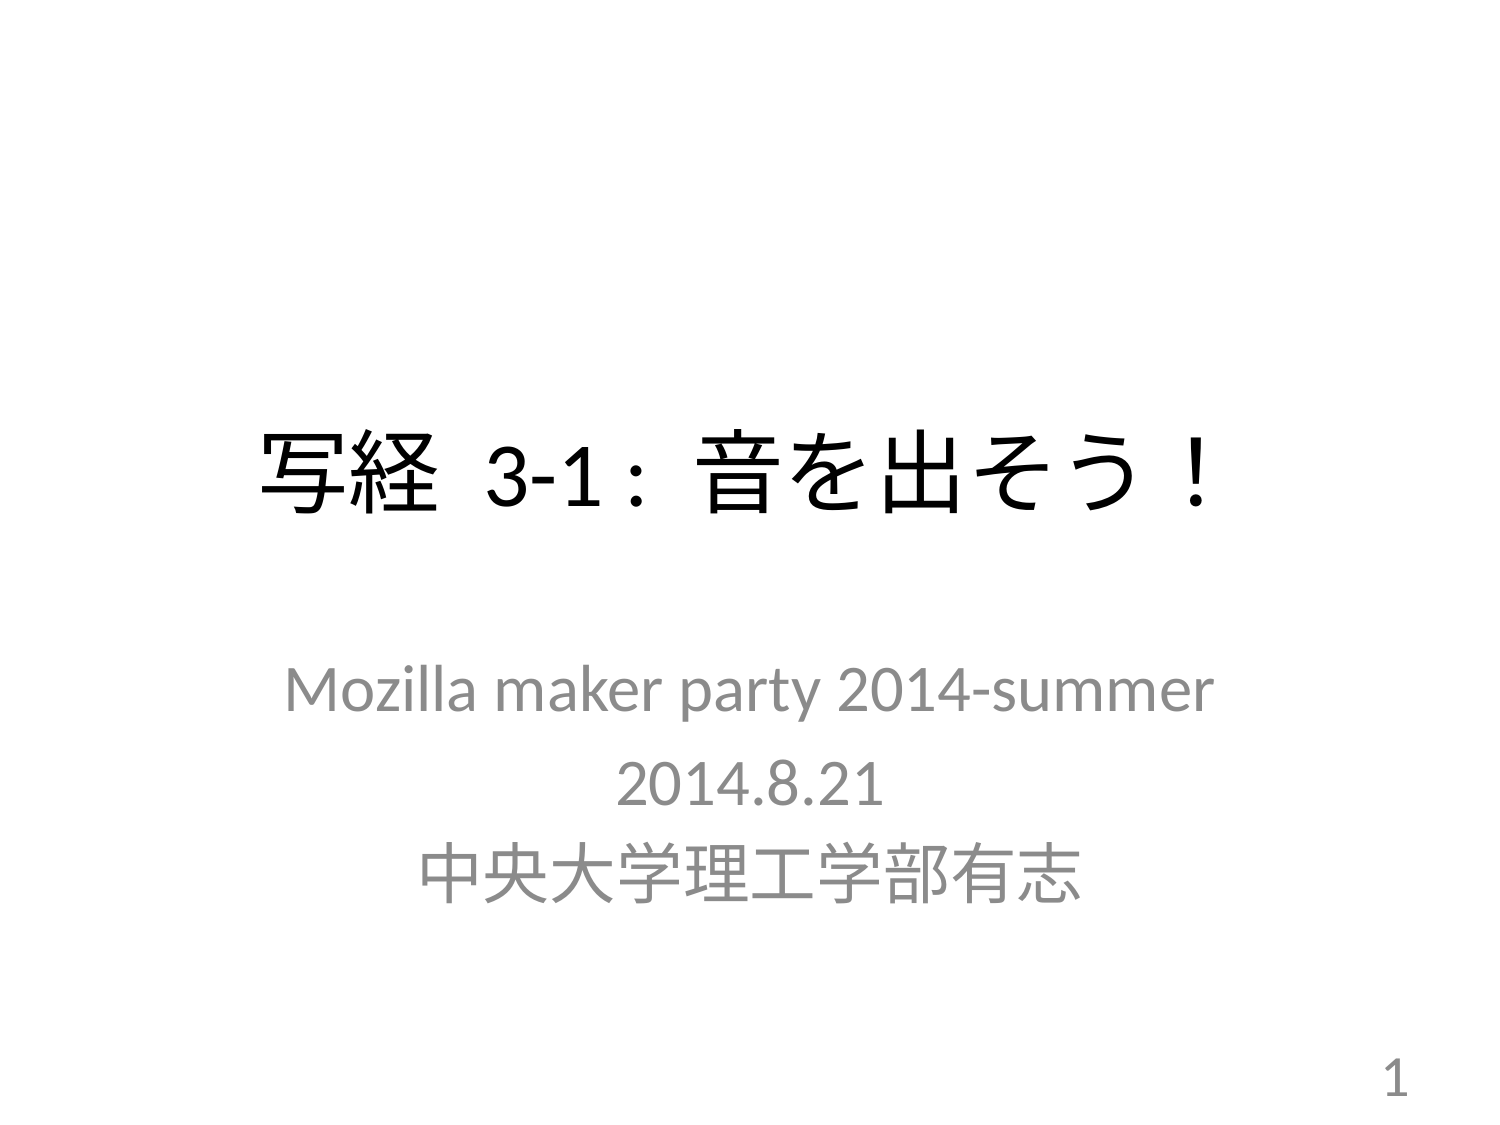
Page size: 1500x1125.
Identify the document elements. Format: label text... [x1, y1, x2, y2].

subtitle Mozilla maker party 2014-summer 2014.8.21 中央大学理工学部有志 [225, 637, 1275, 925]
slide_number 1 [1074, 1042, 1425, 1103]
title 写経 3-1 : 音を出そう！ [112, 349, 1388, 591]
